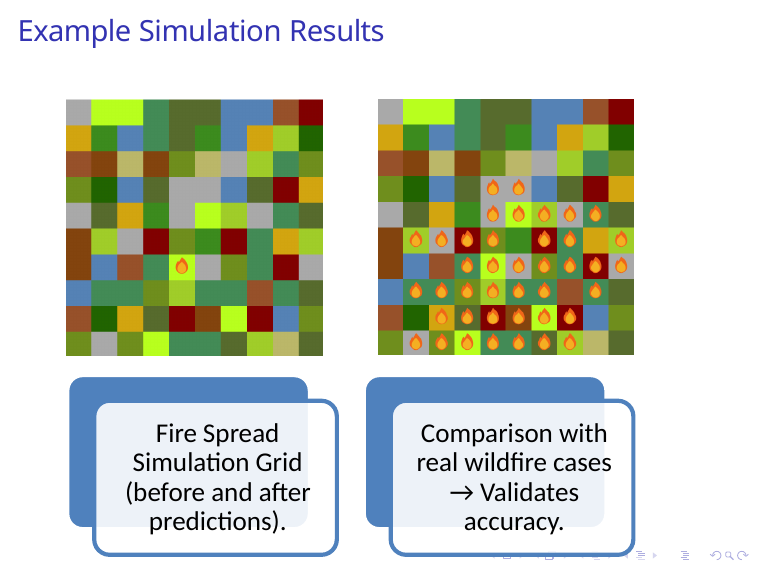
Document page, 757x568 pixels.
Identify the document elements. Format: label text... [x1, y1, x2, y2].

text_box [66, 321, 634, 568]
picture [377, 97, 634, 355]
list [66, 99, 324, 320]
title Example Simulation Results [15, 11, 700, 52]
